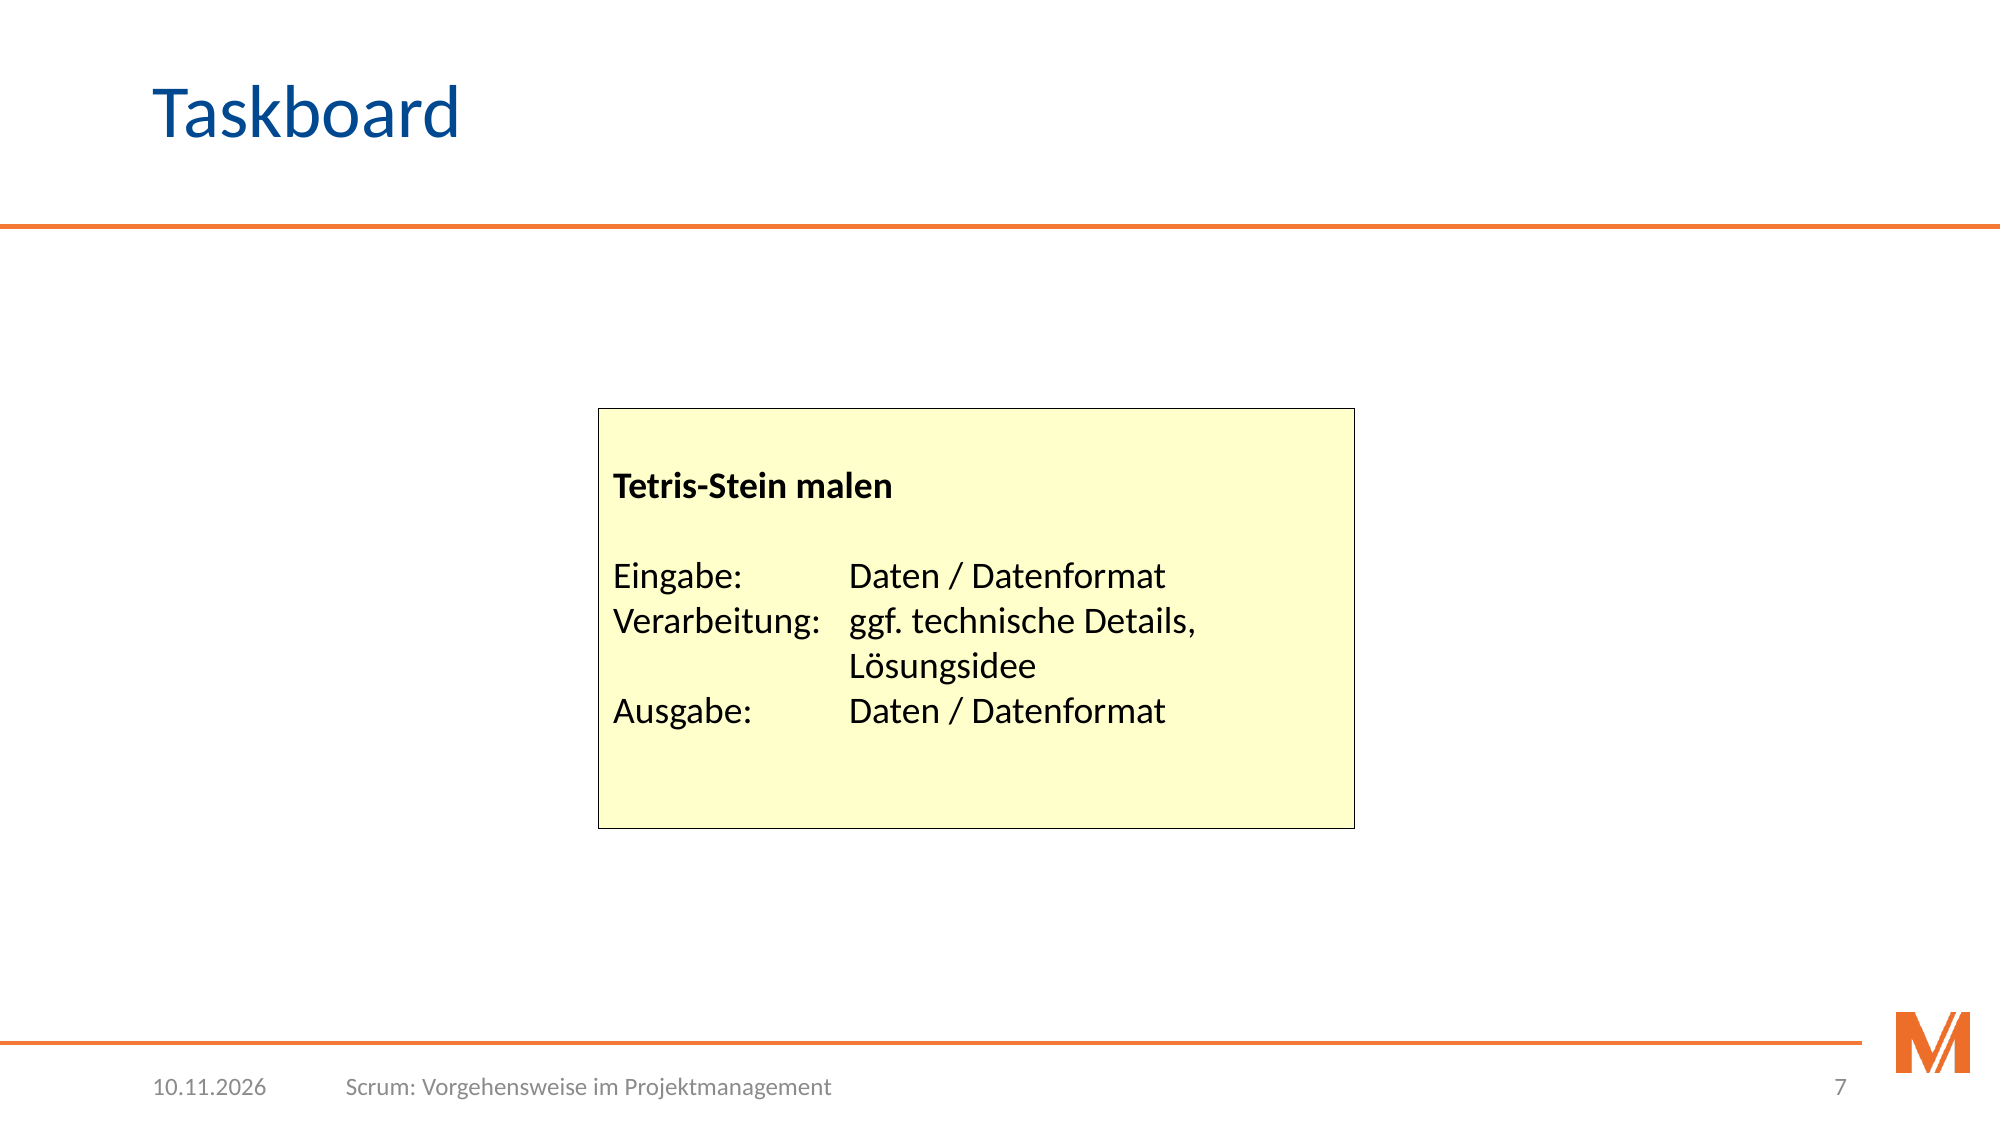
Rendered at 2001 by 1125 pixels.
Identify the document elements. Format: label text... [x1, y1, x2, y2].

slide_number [137, 1055, 313, 1116]
title Taskboard [137, 24, 1863, 203]
picture [1896, 1012, 1970, 1073]
text_box Tetris-Stein malen Eingabe: Daten / Datenformat Verarbeitung: ggf. technische Details, Lösungsidee Ausgabe: Daten / Datenformat [598, 408, 1355, 829]
slide_number 7 [1743, 1055, 1863, 1116]
footer Scrum: Vorgehensweise im Projektmanagement [330, 1055, 1721, 1116]
